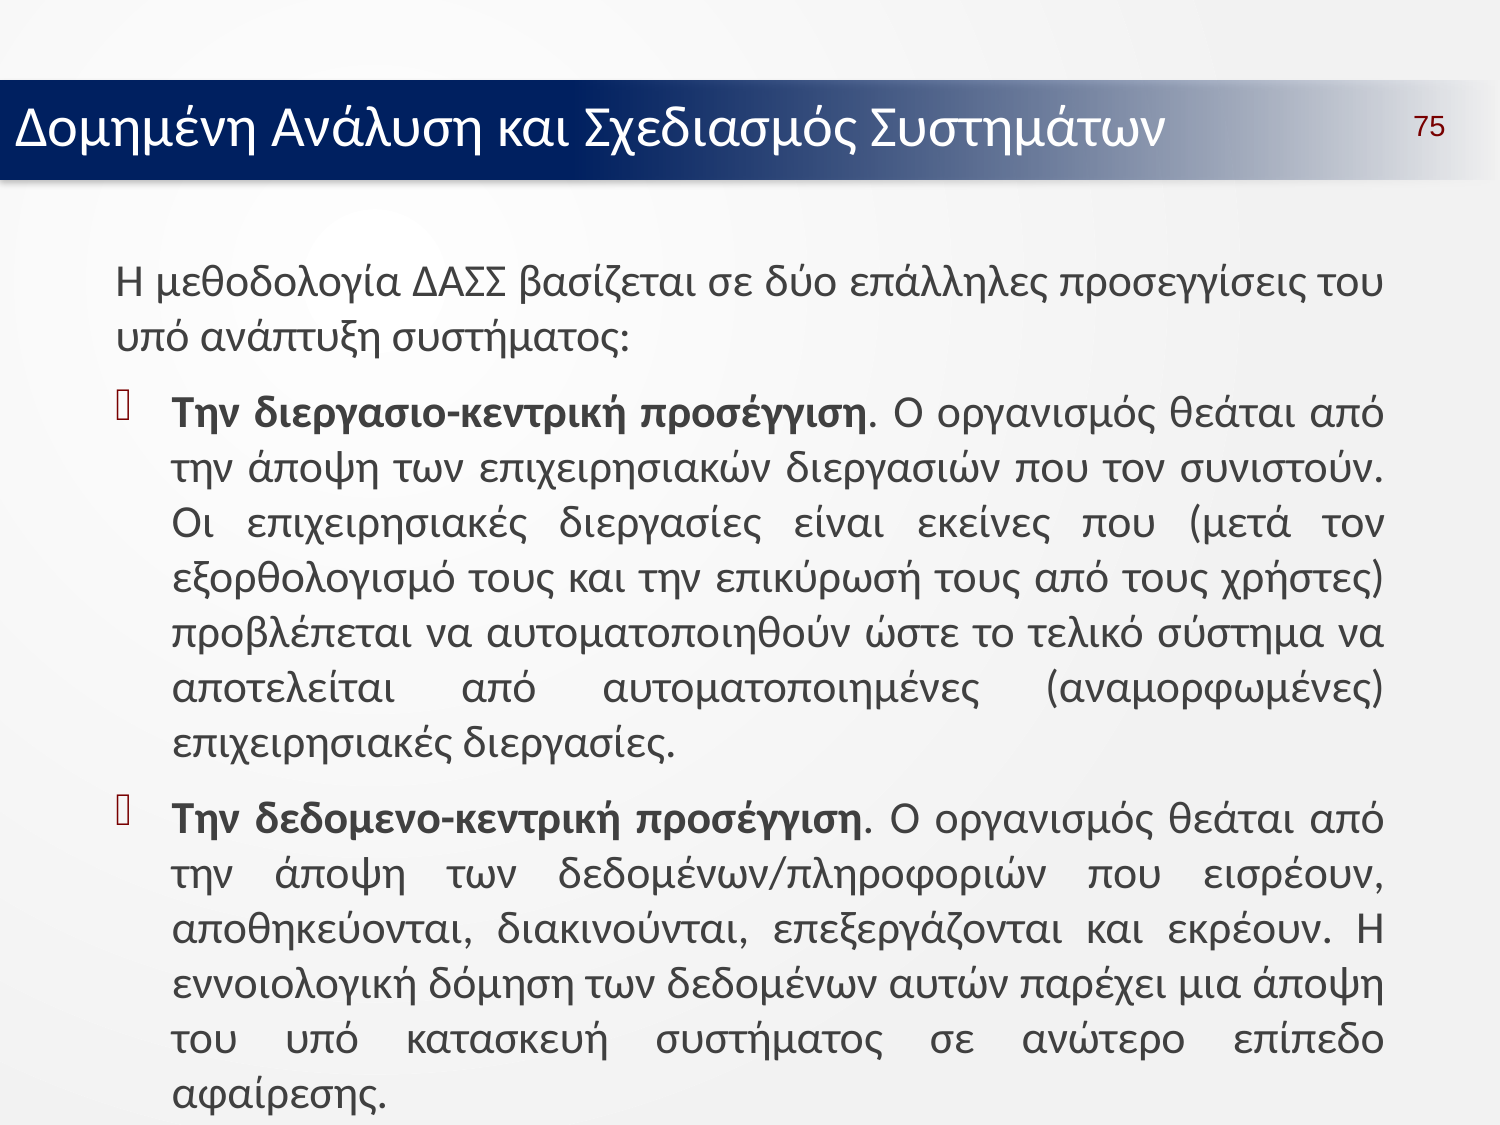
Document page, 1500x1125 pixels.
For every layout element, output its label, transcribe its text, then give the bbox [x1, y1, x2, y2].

list Δομημένη Ανάλυση και Σχεδιασμός Συστημάτων [0, 80, 1318, 180]
list Η μεθοδολογία ΔΑΣΣ βασίζεται σε δύο επάλληλες προσεγγίσεις του υπό ανάπτυξη συστήματος: Την διεργασιο-κεντρική προσέγγιση. Ο οργανισμός θεάται από την άποψη των επιχειρησιακών διεργασιών που τον συνιστούν. Οι επιχειρησιακές διεργασίες είναι εκείνες που (μετά τον εξορθολογισμό τους και την επικύρωσή τους από τους χρήστες) προβλέπεται να αυτοματοποιηθούν ώστε το τελικό σύστημα να αποτελείται από αυτοματοποιημένες (αναμορφωμένες) επιχειρησιακές διεργασίες. Την δεδομενο-κεντρική προσέγγιση. Ο οργανισμός θεάται από την άποψη των δεδομένων/πληροφοριών που εισρέουν, αποθηκεύονται, διακινούνται, επεξεργάζονται και εκρέουν. Η εννοιολογική δόμηση των δεδομένων αυτών παρέχει μια άποψη του υπό κατασκευή συστήματος σε ανώτερο επίπεδο αφαίρεσης. [100, 243, 1401, 970]
slide_number 75 [1388, 100, 1471, 163]
